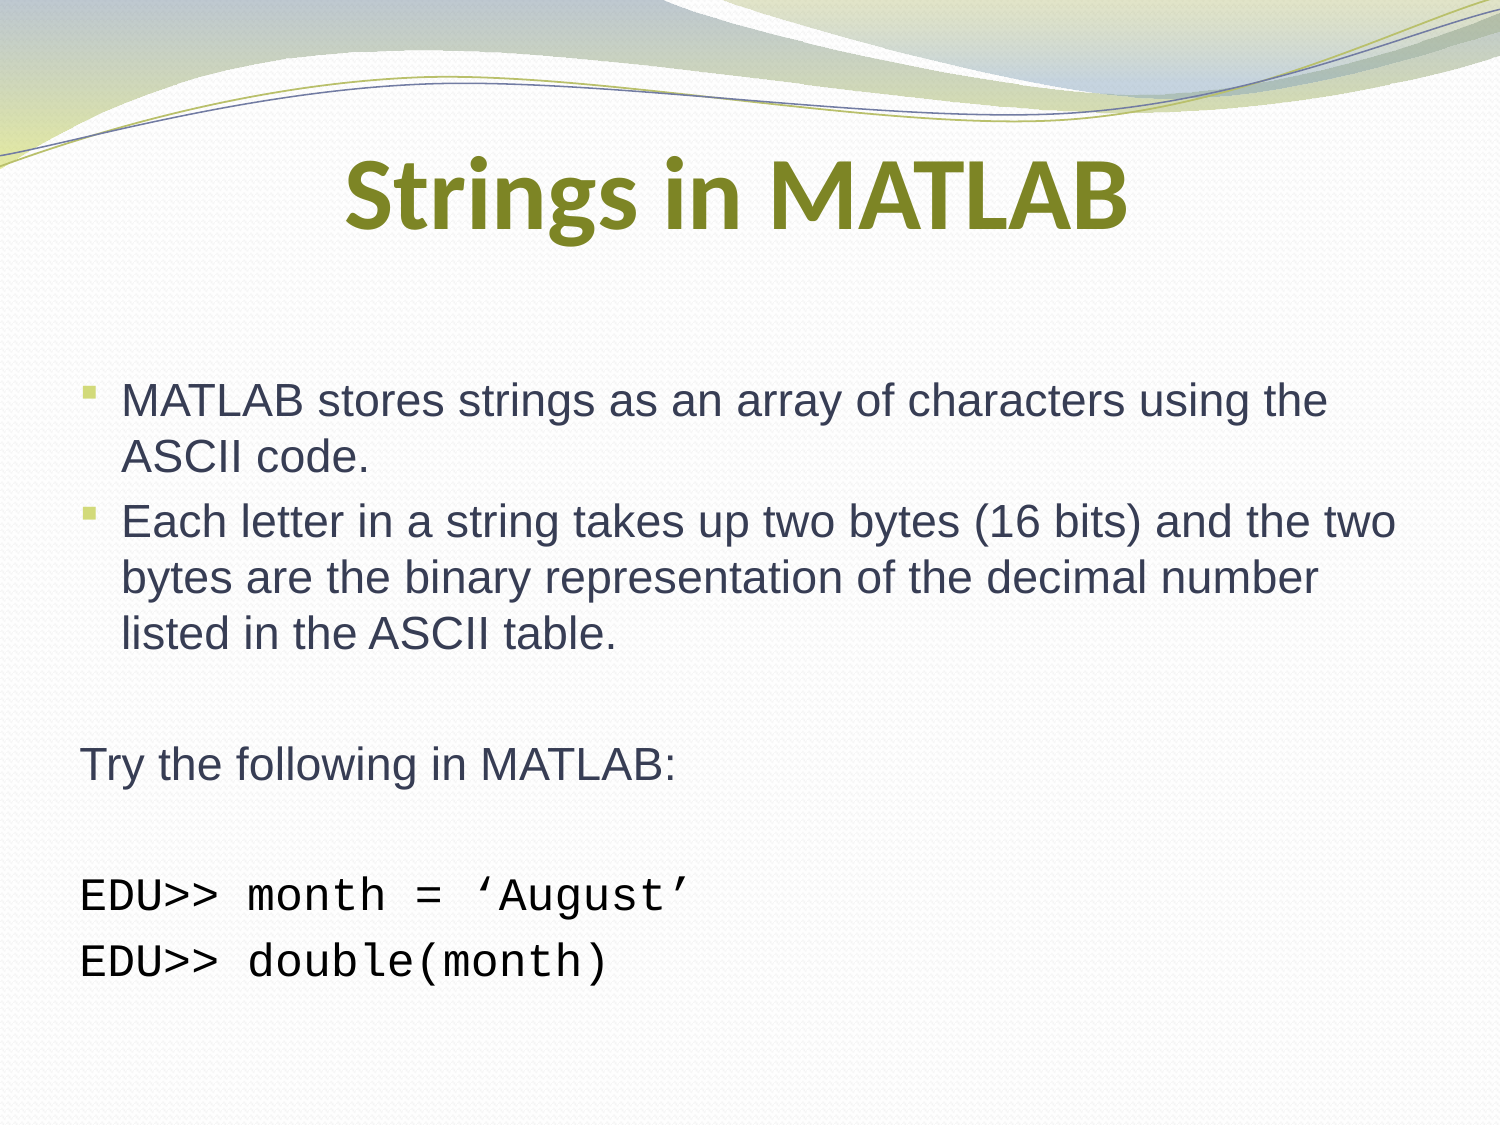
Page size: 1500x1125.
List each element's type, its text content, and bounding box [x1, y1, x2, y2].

title Strings in MATLAB [62, 62, 1413, 250]
list MATLAB stores strings as an array of characters using the ASCII code. Each letter in a string takes up two bytes (16 bits) and the two bytes are the binary representation of the decimal number listed in the ASCII table. Try the following in MATLAB: EDU>> month = ‘August’ EDU>> double(month) [64, 362, 1415, 1125]
